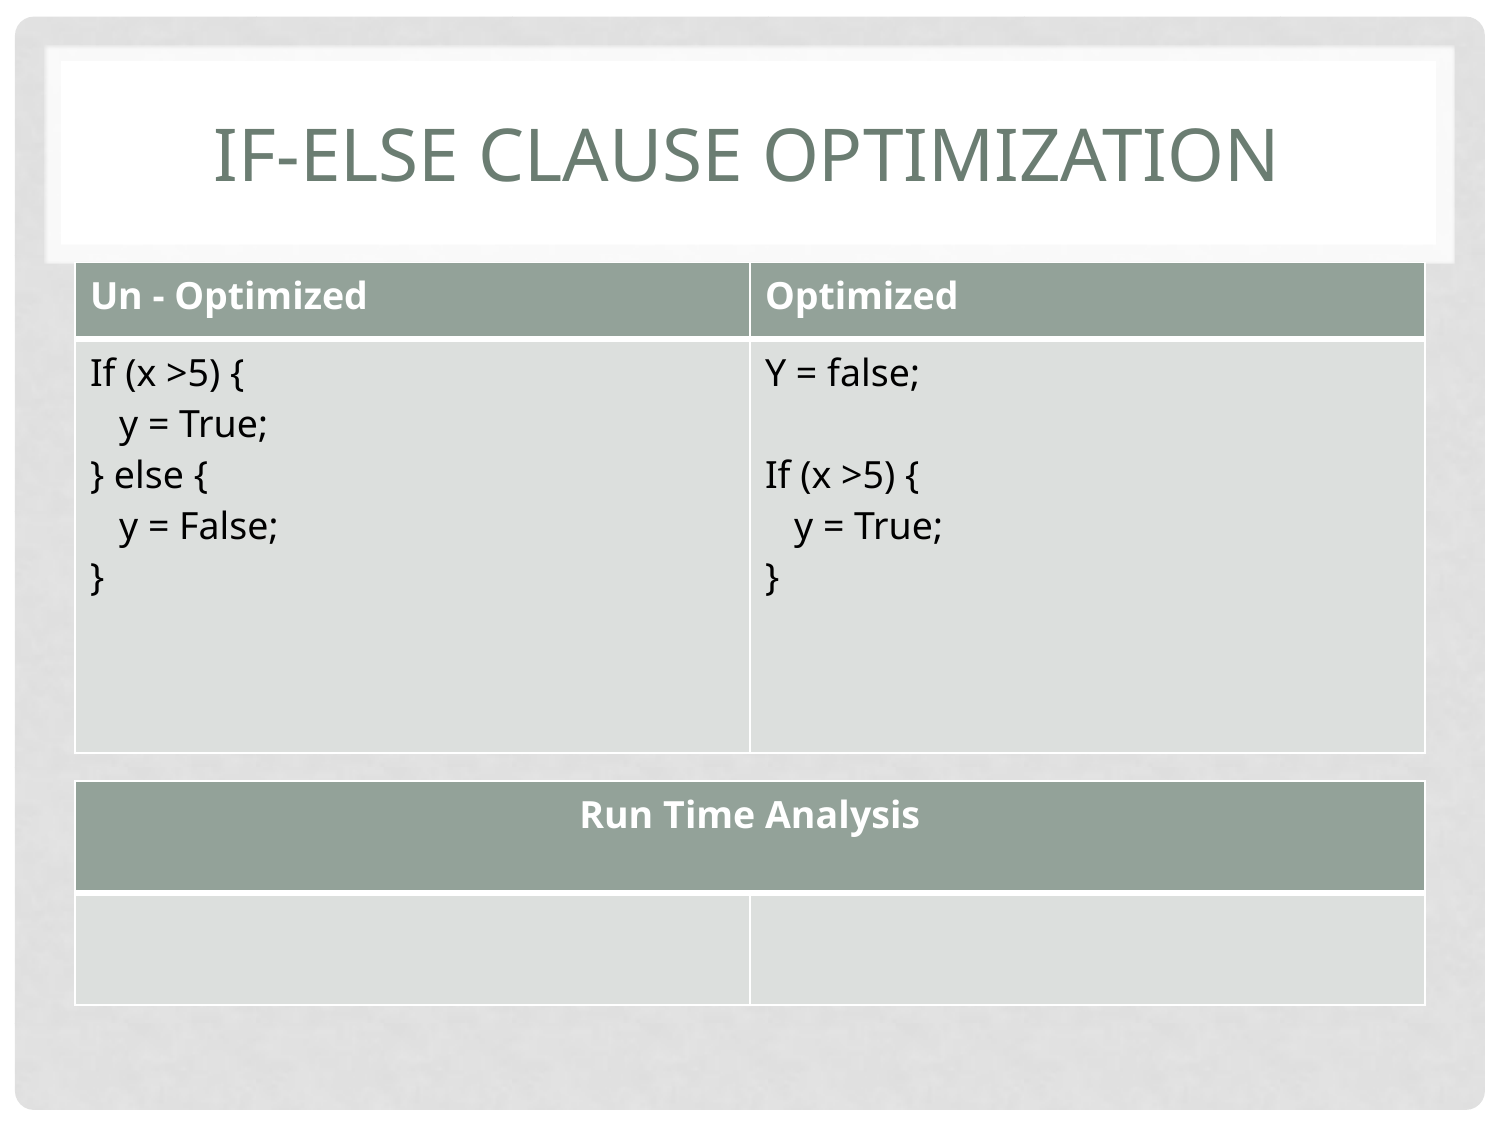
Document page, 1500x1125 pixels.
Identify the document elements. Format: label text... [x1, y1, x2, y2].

table_cell [76, 896, 749, 1004]
table_header Run Time Analysis [76, 782, 1424, 890]
table_cell [751, 896, 1424, 1004]
table_cell If (x >5) { y = True; } else { y = False; } [76, 342, 749, 752]
table_header Optimized [751, 263, 1424, 336]
table_cell Y = false; If (x >5) { y = True; } [751, 342, 1424, 752]
table_header Un - Optimized [76, 263, 749, 336]
title If-Else Clause Optimization [69, 66, 1425, 238]
